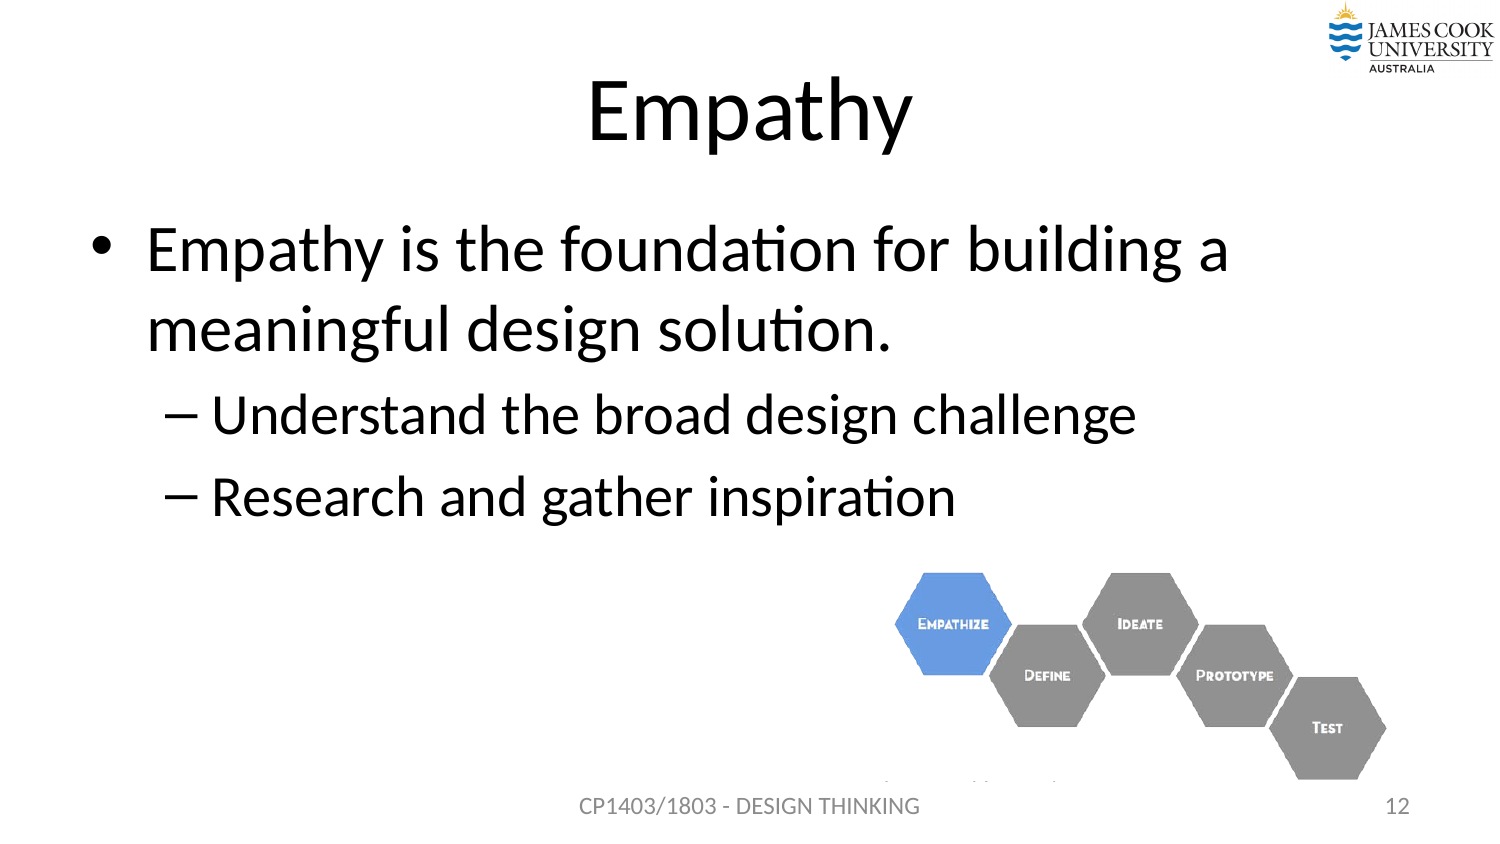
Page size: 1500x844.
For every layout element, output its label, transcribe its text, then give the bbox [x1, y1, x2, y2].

picture [884, 561, 1392, 783]
footer CP1403/1803 - DESIGN THINKING [512, 782, 988, 827]
slide_number 12 [1074, 782, 1425, 827]
list Empathy is the foundation for building a meaningful design solution. Understand the broad design challenge Research and gather inspiration [75, 196, 1425, 754]
picture [1324, 0, 1496, 78]
title Empathy [75, 33, 1425, 175]
